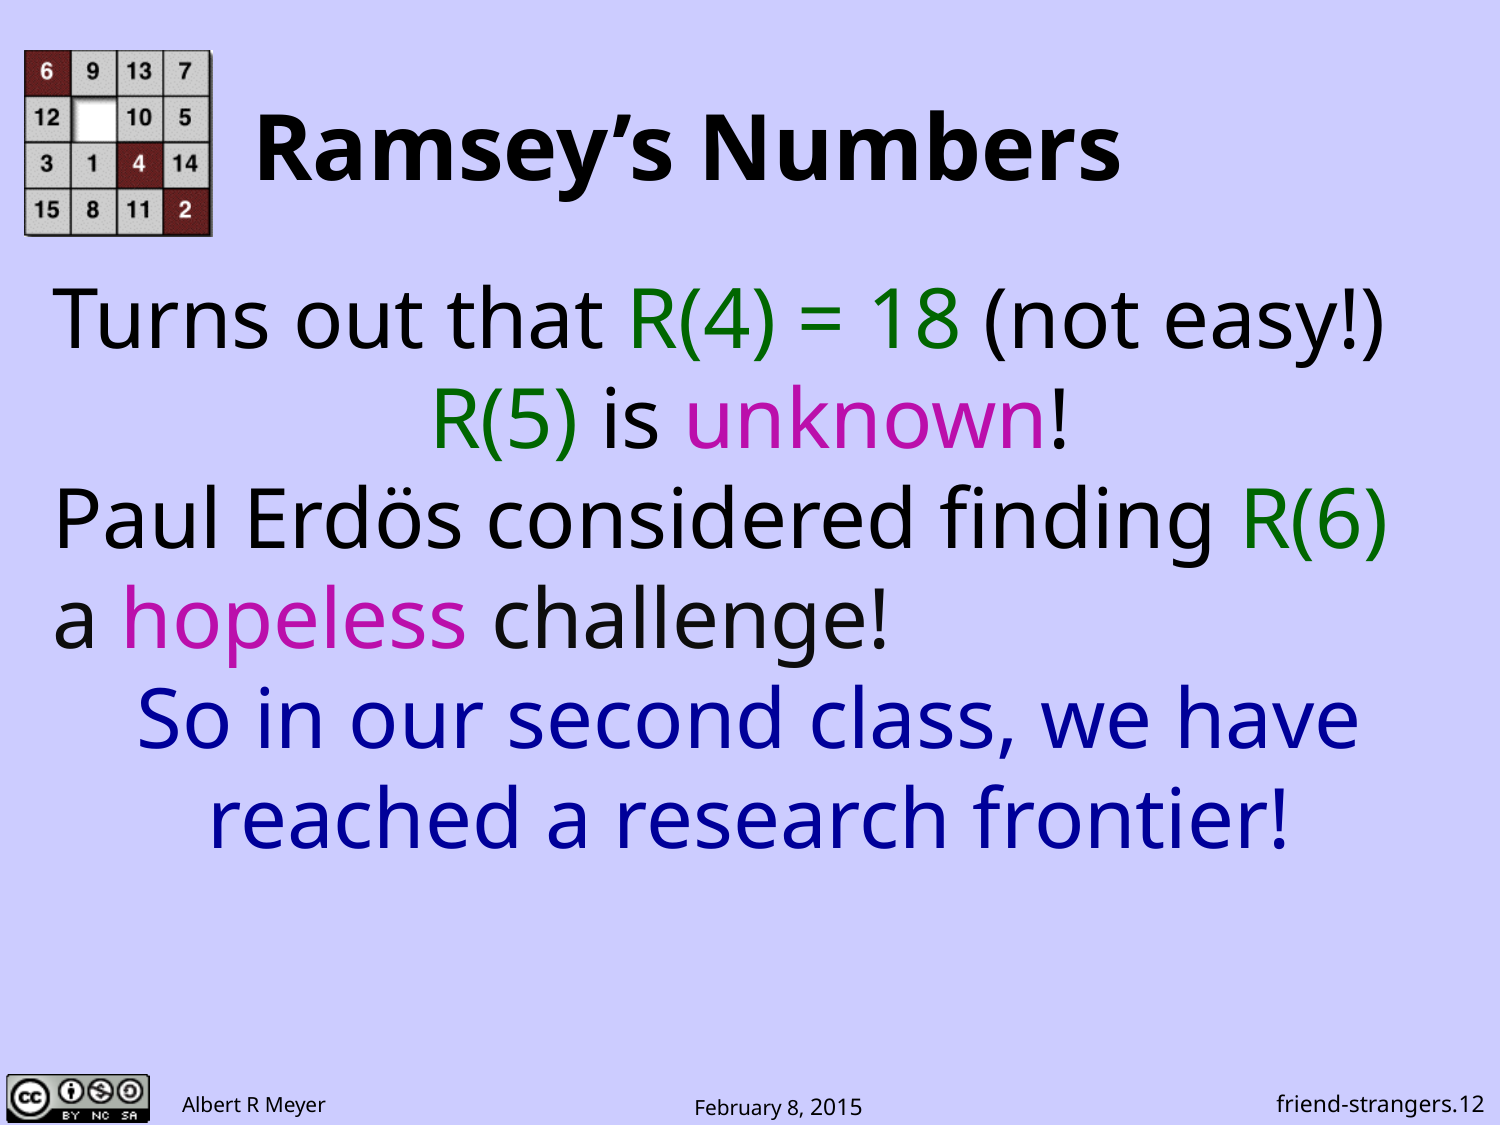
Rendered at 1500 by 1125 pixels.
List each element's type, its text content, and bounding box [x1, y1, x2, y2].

title Ramsey’s Numbers [237, 49, 1476, 238]
slide_number friend-strangers.12 [1257, 1081, 1500, 1125]
picture [6, 1074, 150, 1123]
picture [24, 50, 213, 237]
text_box Turns out that R(4) = 18 (not easy!) R(5) is unknown! Paul Erdös considered finding R(6) a hopeless challenge! So in our second class, we have reached a research frontier! [37, 257, 1463, 873]
